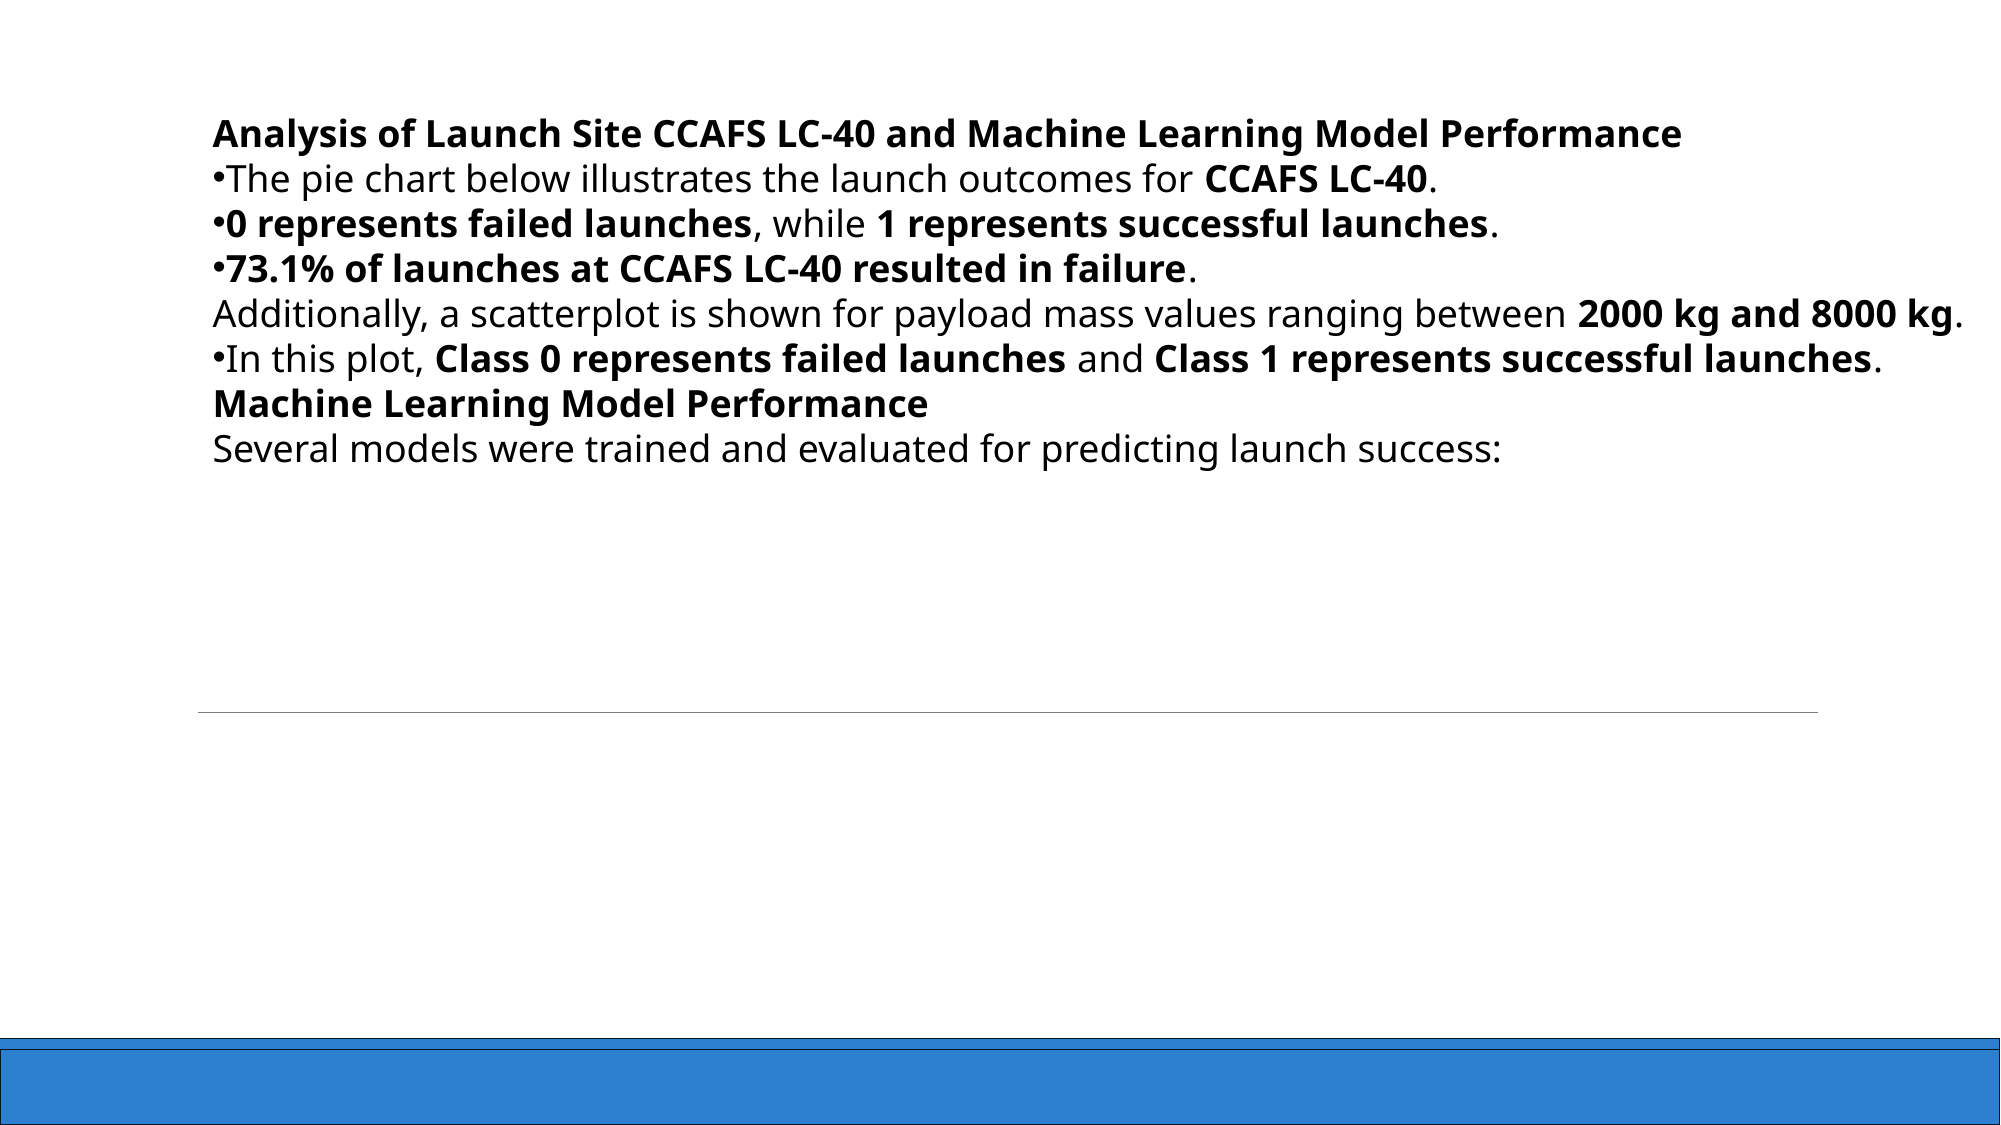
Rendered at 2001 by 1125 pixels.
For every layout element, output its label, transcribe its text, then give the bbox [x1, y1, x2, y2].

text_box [0, 1038, 2000, 1125]
text_box Analysis of Launch Site CCAFS LC-40 and Machine Learning Model Performance The pie chart below illustrates the launch outcomes for CCAFS LC-40. 0 represents failed launches, while 1 represents successful launches. 73.1% of launches at CCAFS LC-40 resulted in failure. Additionally, a scatterplot is shown for payload mass values ranging between 2000 kg and 8000 kg. In this plot, Class 0 represents failed launches and Class 1 represents successful launches. Machine Learning Model Performance Several models were trained and evaluated for predicting launch success: [197, 102, 2000, 477]
